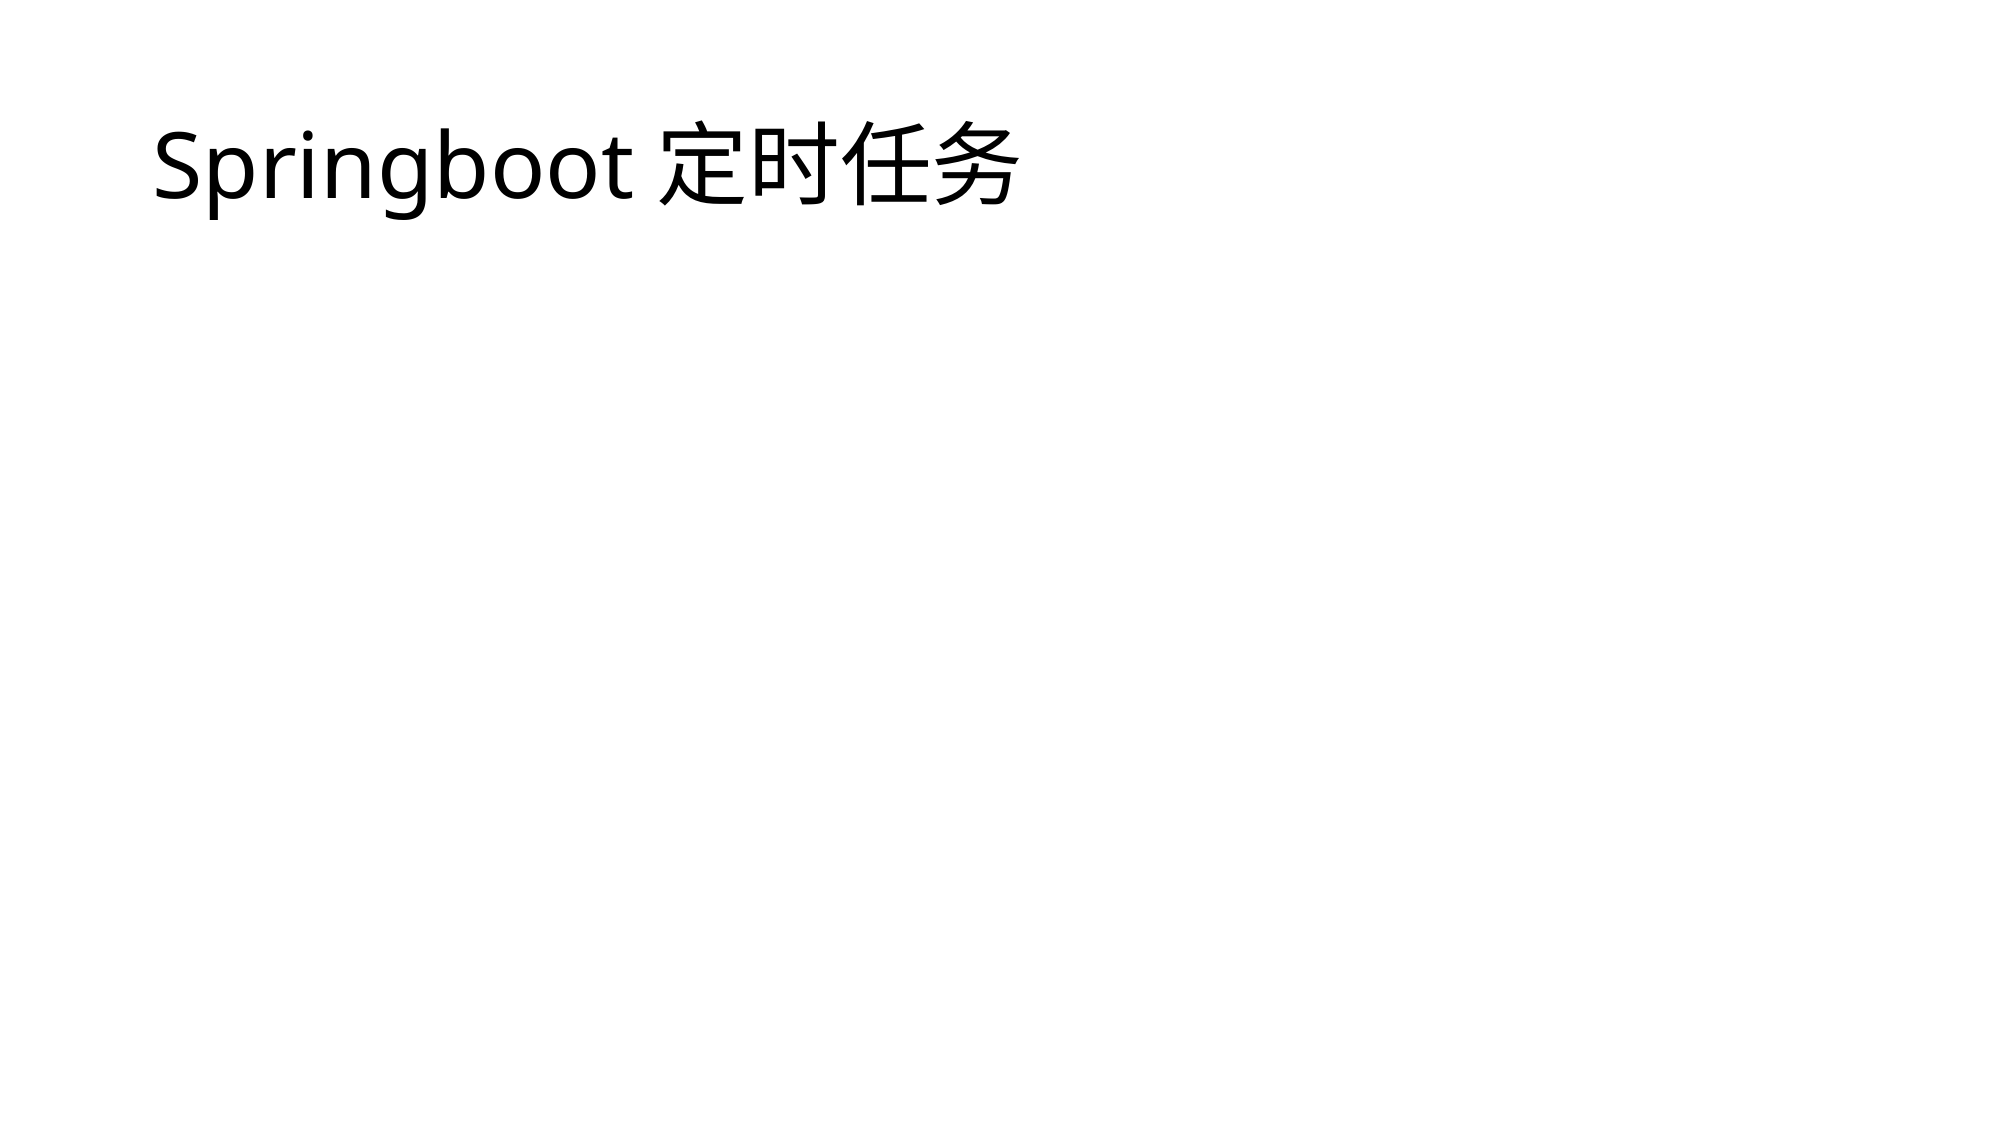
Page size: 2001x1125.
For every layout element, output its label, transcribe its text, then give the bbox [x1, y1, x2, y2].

title Springboot定时任务 [137, 59, 1863, 278]
